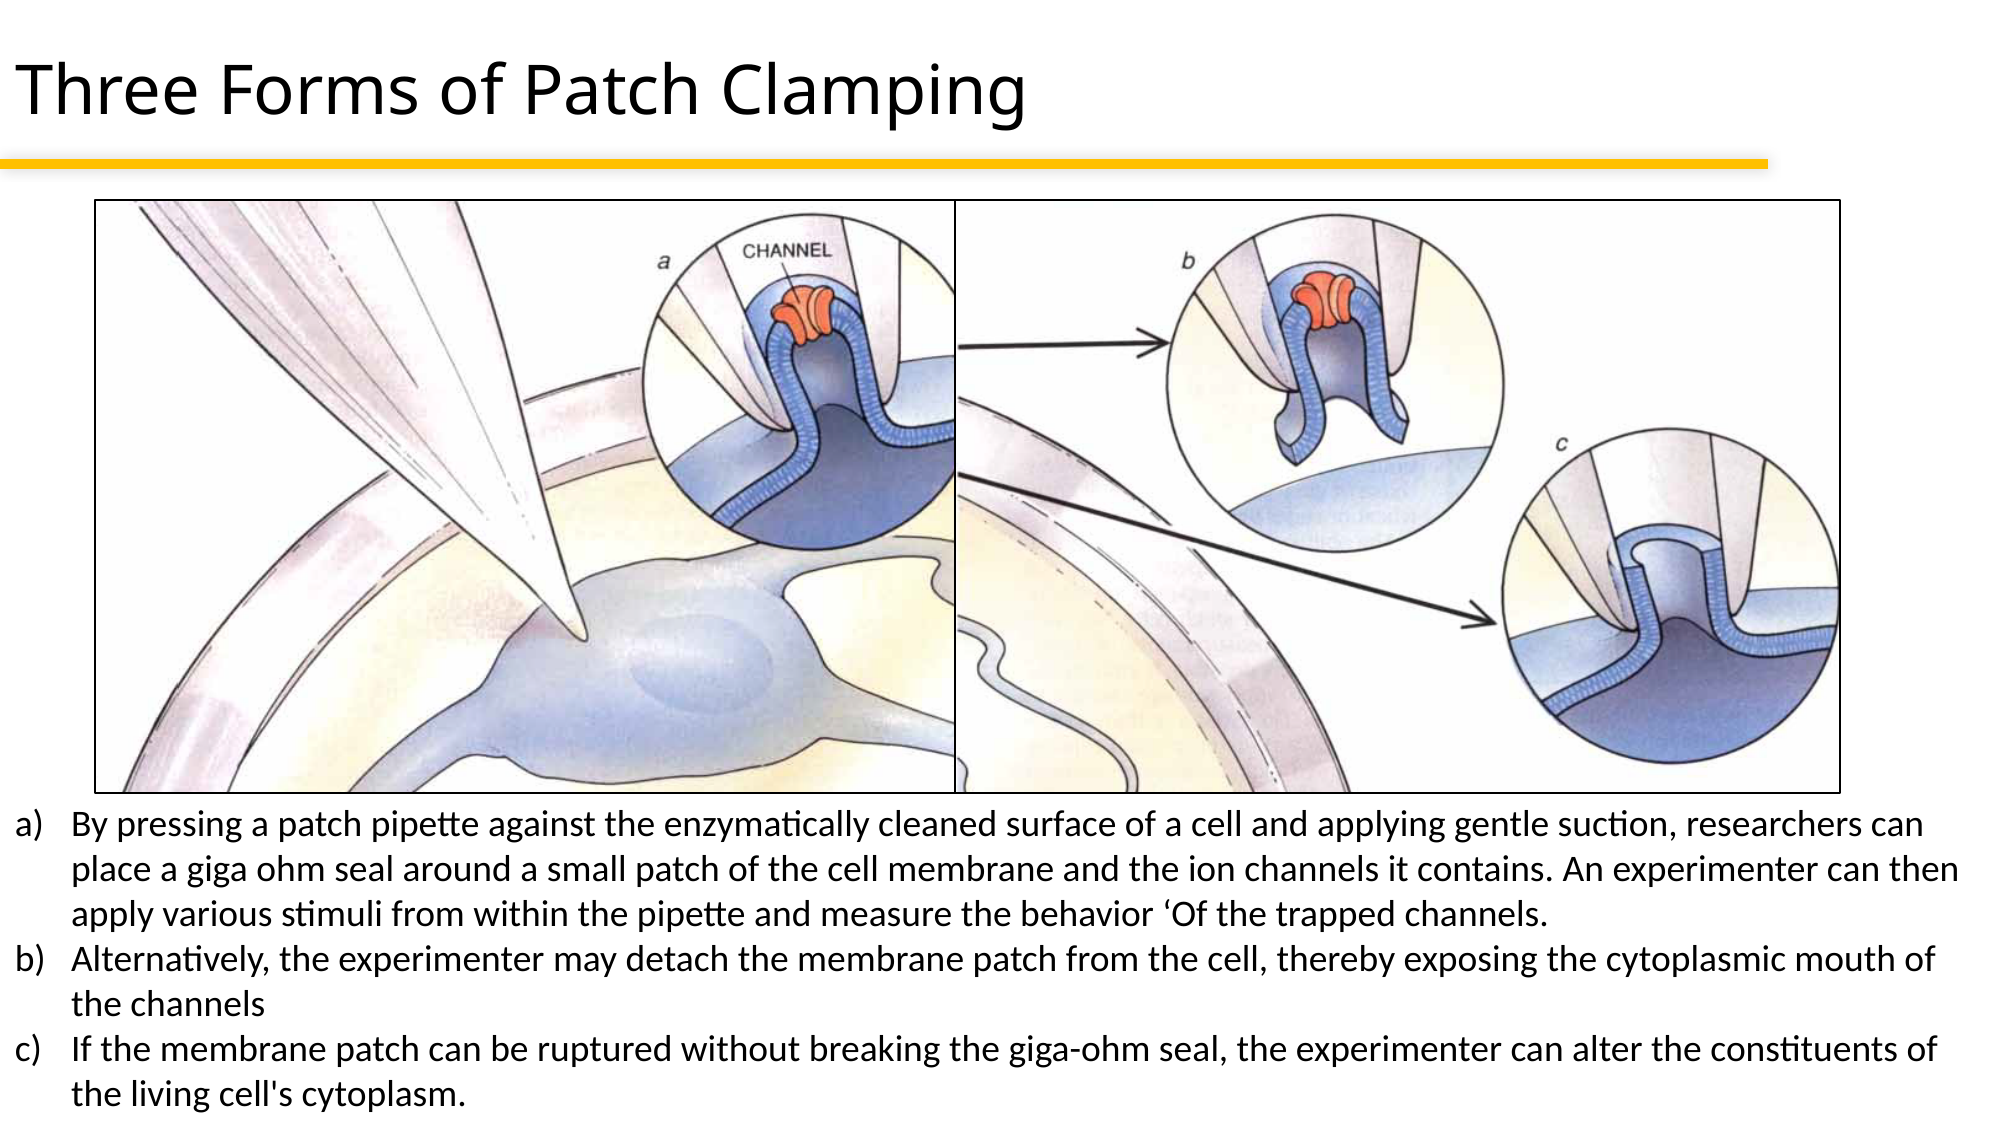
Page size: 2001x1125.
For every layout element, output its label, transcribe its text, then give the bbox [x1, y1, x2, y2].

title Three Forms of Patch Clamping [0, 47, 2000, 221]
text_box By pressing a patch pipette against the enzymatically cleaned surface of a cell and applying gentle suction, researchers can place a giga ohm seal around a small patch of the cell membrane and the ion channels it contains. An experimenter can then apply various stimuli from within the pipette and measure the behavior ‘Of the trapped channels. Alternatively, the experimenter may detach the membrane patch from the cell, thereby exposing the cytoplasmic mouth of the channels If the membrane patch can be ruptured without breaking the giga-ohm seal, the experimenter can alter the constituents of the living cell's cytoplasm. [0, 791, 2000, 1122]
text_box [96, 200, 1840, 792]
